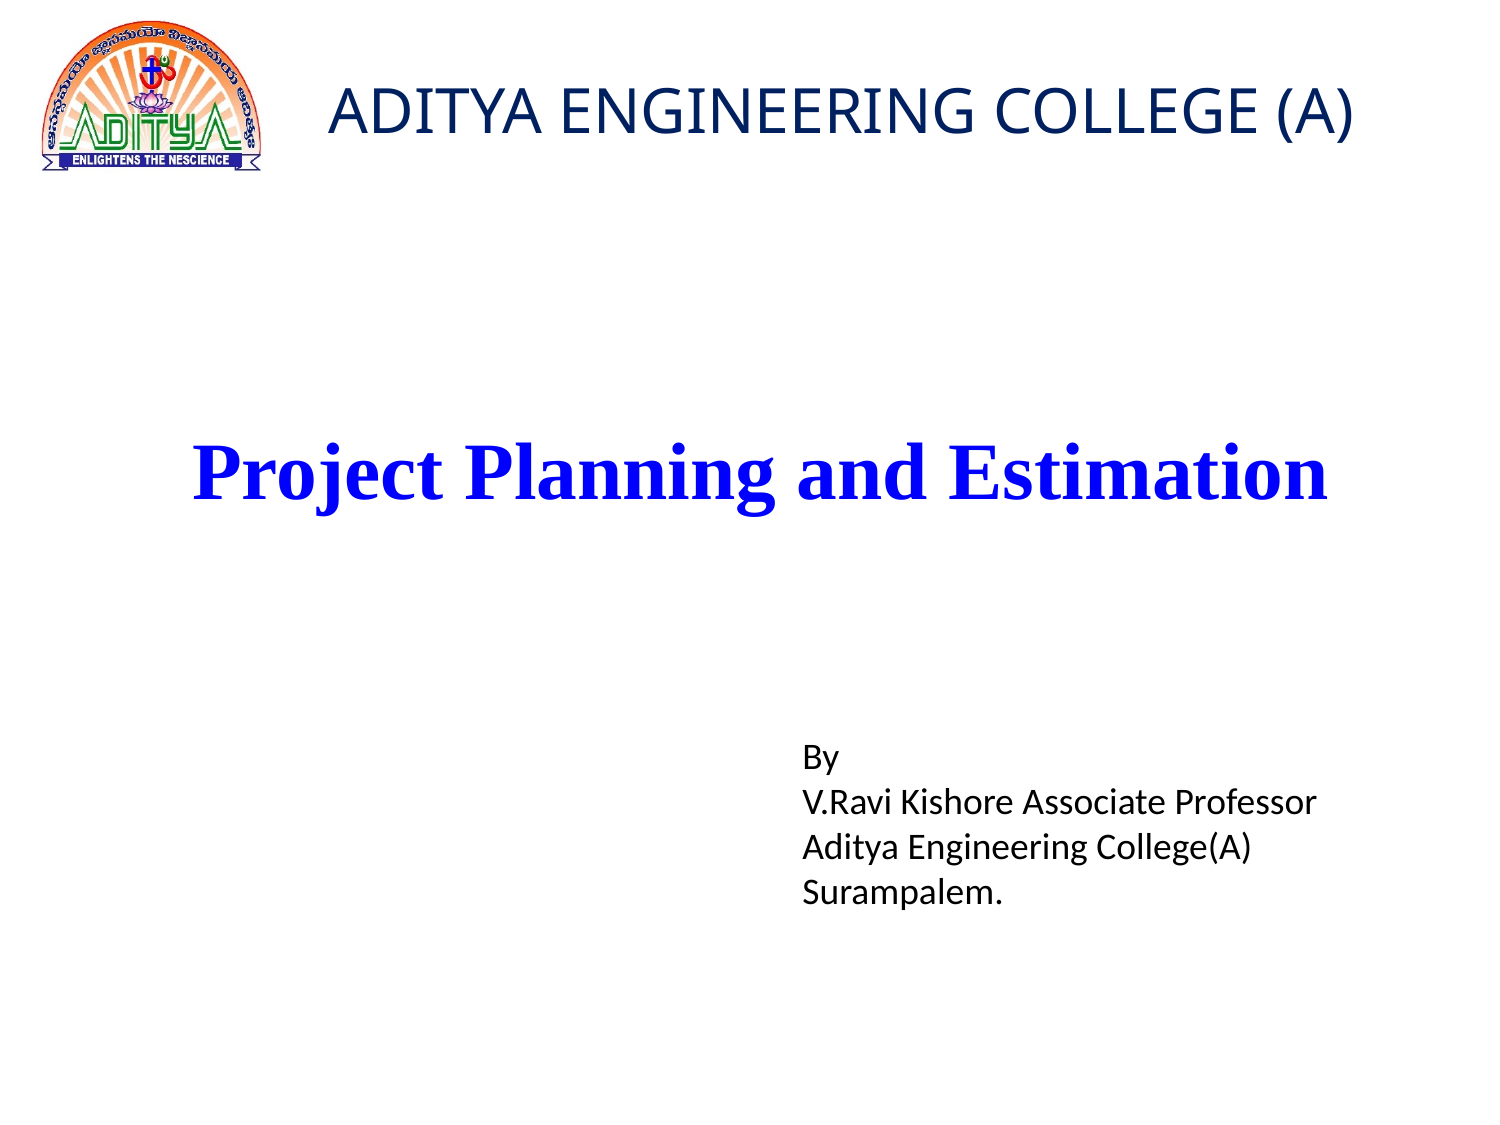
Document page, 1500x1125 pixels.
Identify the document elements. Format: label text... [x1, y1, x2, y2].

text_box By V.Ravi Kishore Associate Professor Aditya Engineering College(A) Surampalem. [787, 724, 1375, 965]
title Project Planning and Estimation [123, 361, 1399, 603]
picture [38, 19, 263, 173]
